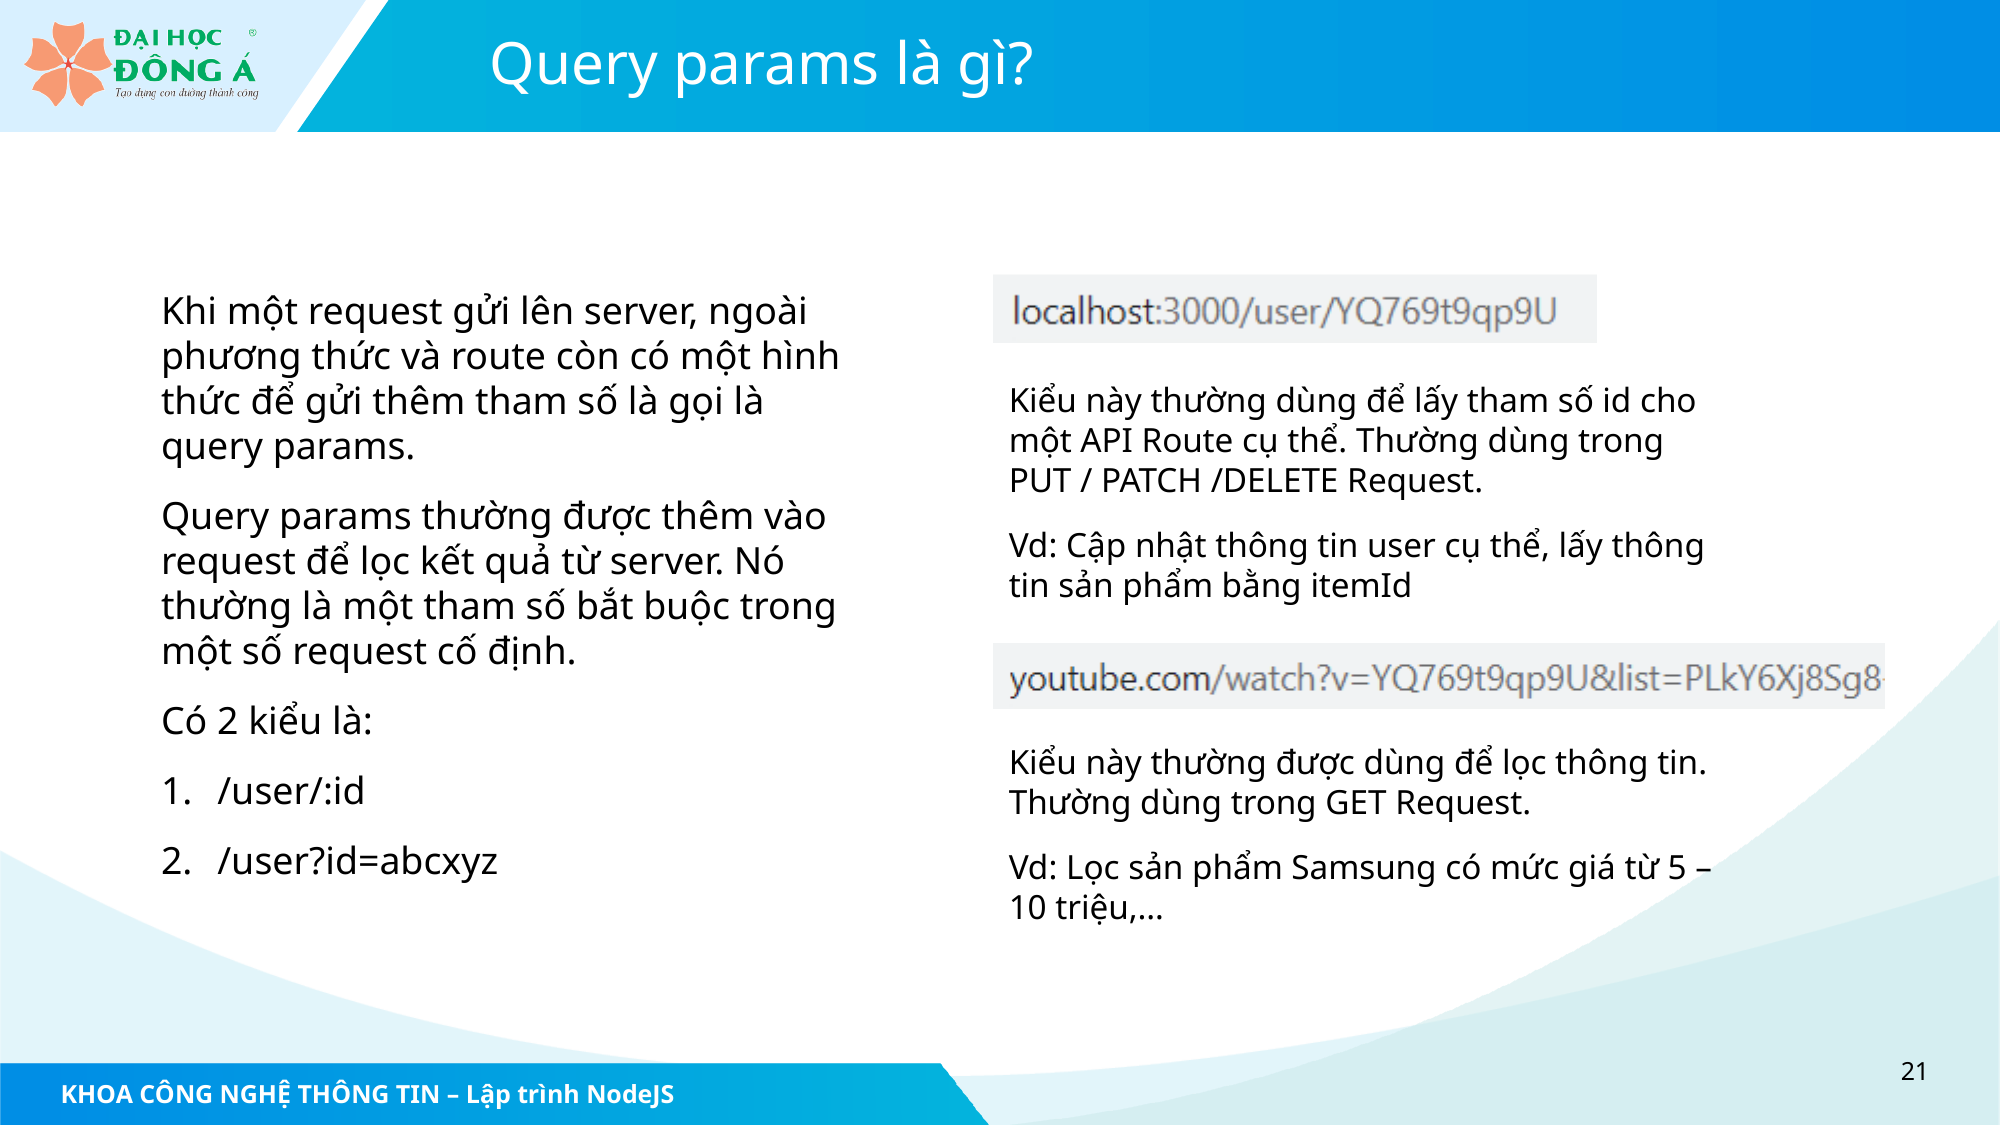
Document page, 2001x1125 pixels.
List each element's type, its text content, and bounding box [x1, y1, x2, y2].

title Query params là gì? [474, 0, 2000, 132]
picture [0, 620, 2000, 1125]
picture [23, 21, 259, 107]
footer KHOA CÔNG NGHỆ THÔNG TIN – Lập trình NodeJS [45, 1063, 721, 1124]
picture [993, 271, 1597, 343]
text_box Kiểu này thường dùng để lấy tham số id cho một API Route cụ thể. Thường dùng trong PUT / PATCH /DELETE Request. Vd: Cập nhật thông tin user cụ thể, lấy thông tin sản phẩm bằng itemId [993, 364, 1737, 619]
text_box Khi một request gửi lên server, ngoài phương thức và route còn có một hình thức để gửi thêm tham số là gọi là query params. Query params thường được thêm vào request để lọc kết quả từ server. Nó thường là một tham số bắt buộc trong một số request cố định. Có 2 kiểu là: /user/:id /user?id=abcxyz [146, 254, 890, 916]
text_box Kiểu này thường được dùng để lọc thông tin. Thường dùng trong GET Request. Vd: Lọc sản phẩm Samsung có mức giá từ 5 – 10 triệu,… [993, 732, 1737, 935]
slide_number 21 [1494, 1042, 1945, 1103]
